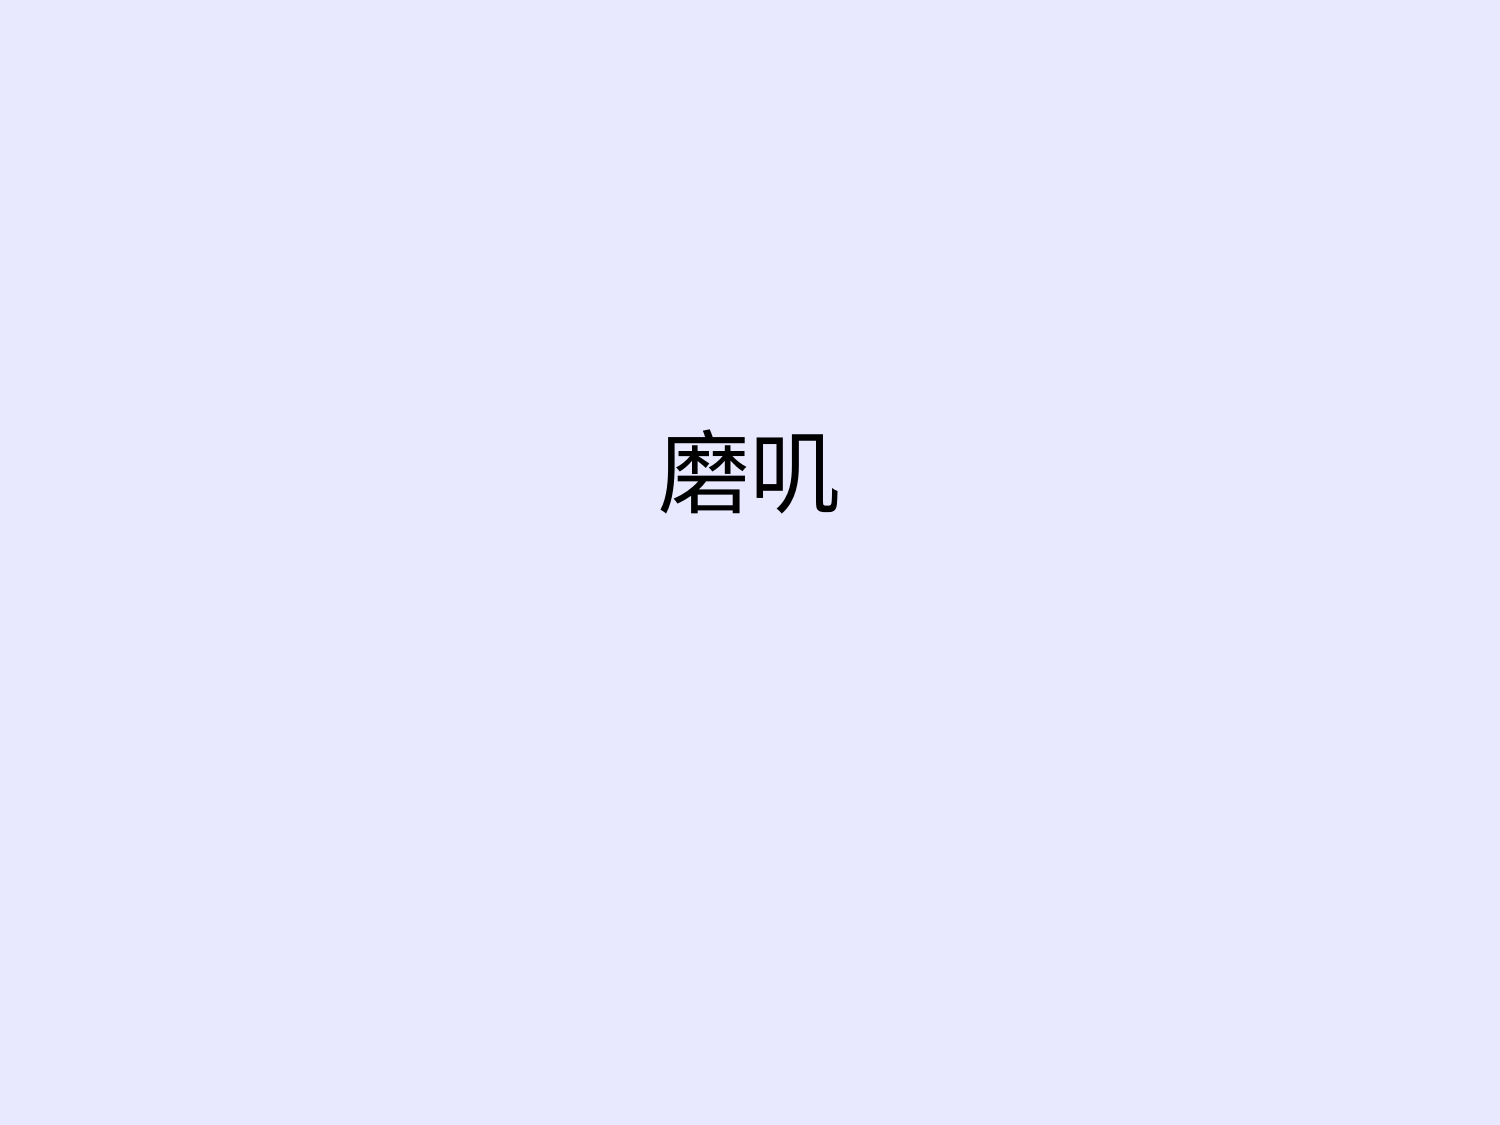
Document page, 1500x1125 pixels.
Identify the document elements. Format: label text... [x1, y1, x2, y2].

title 磨叽 [112, 349, 1388, 591]
